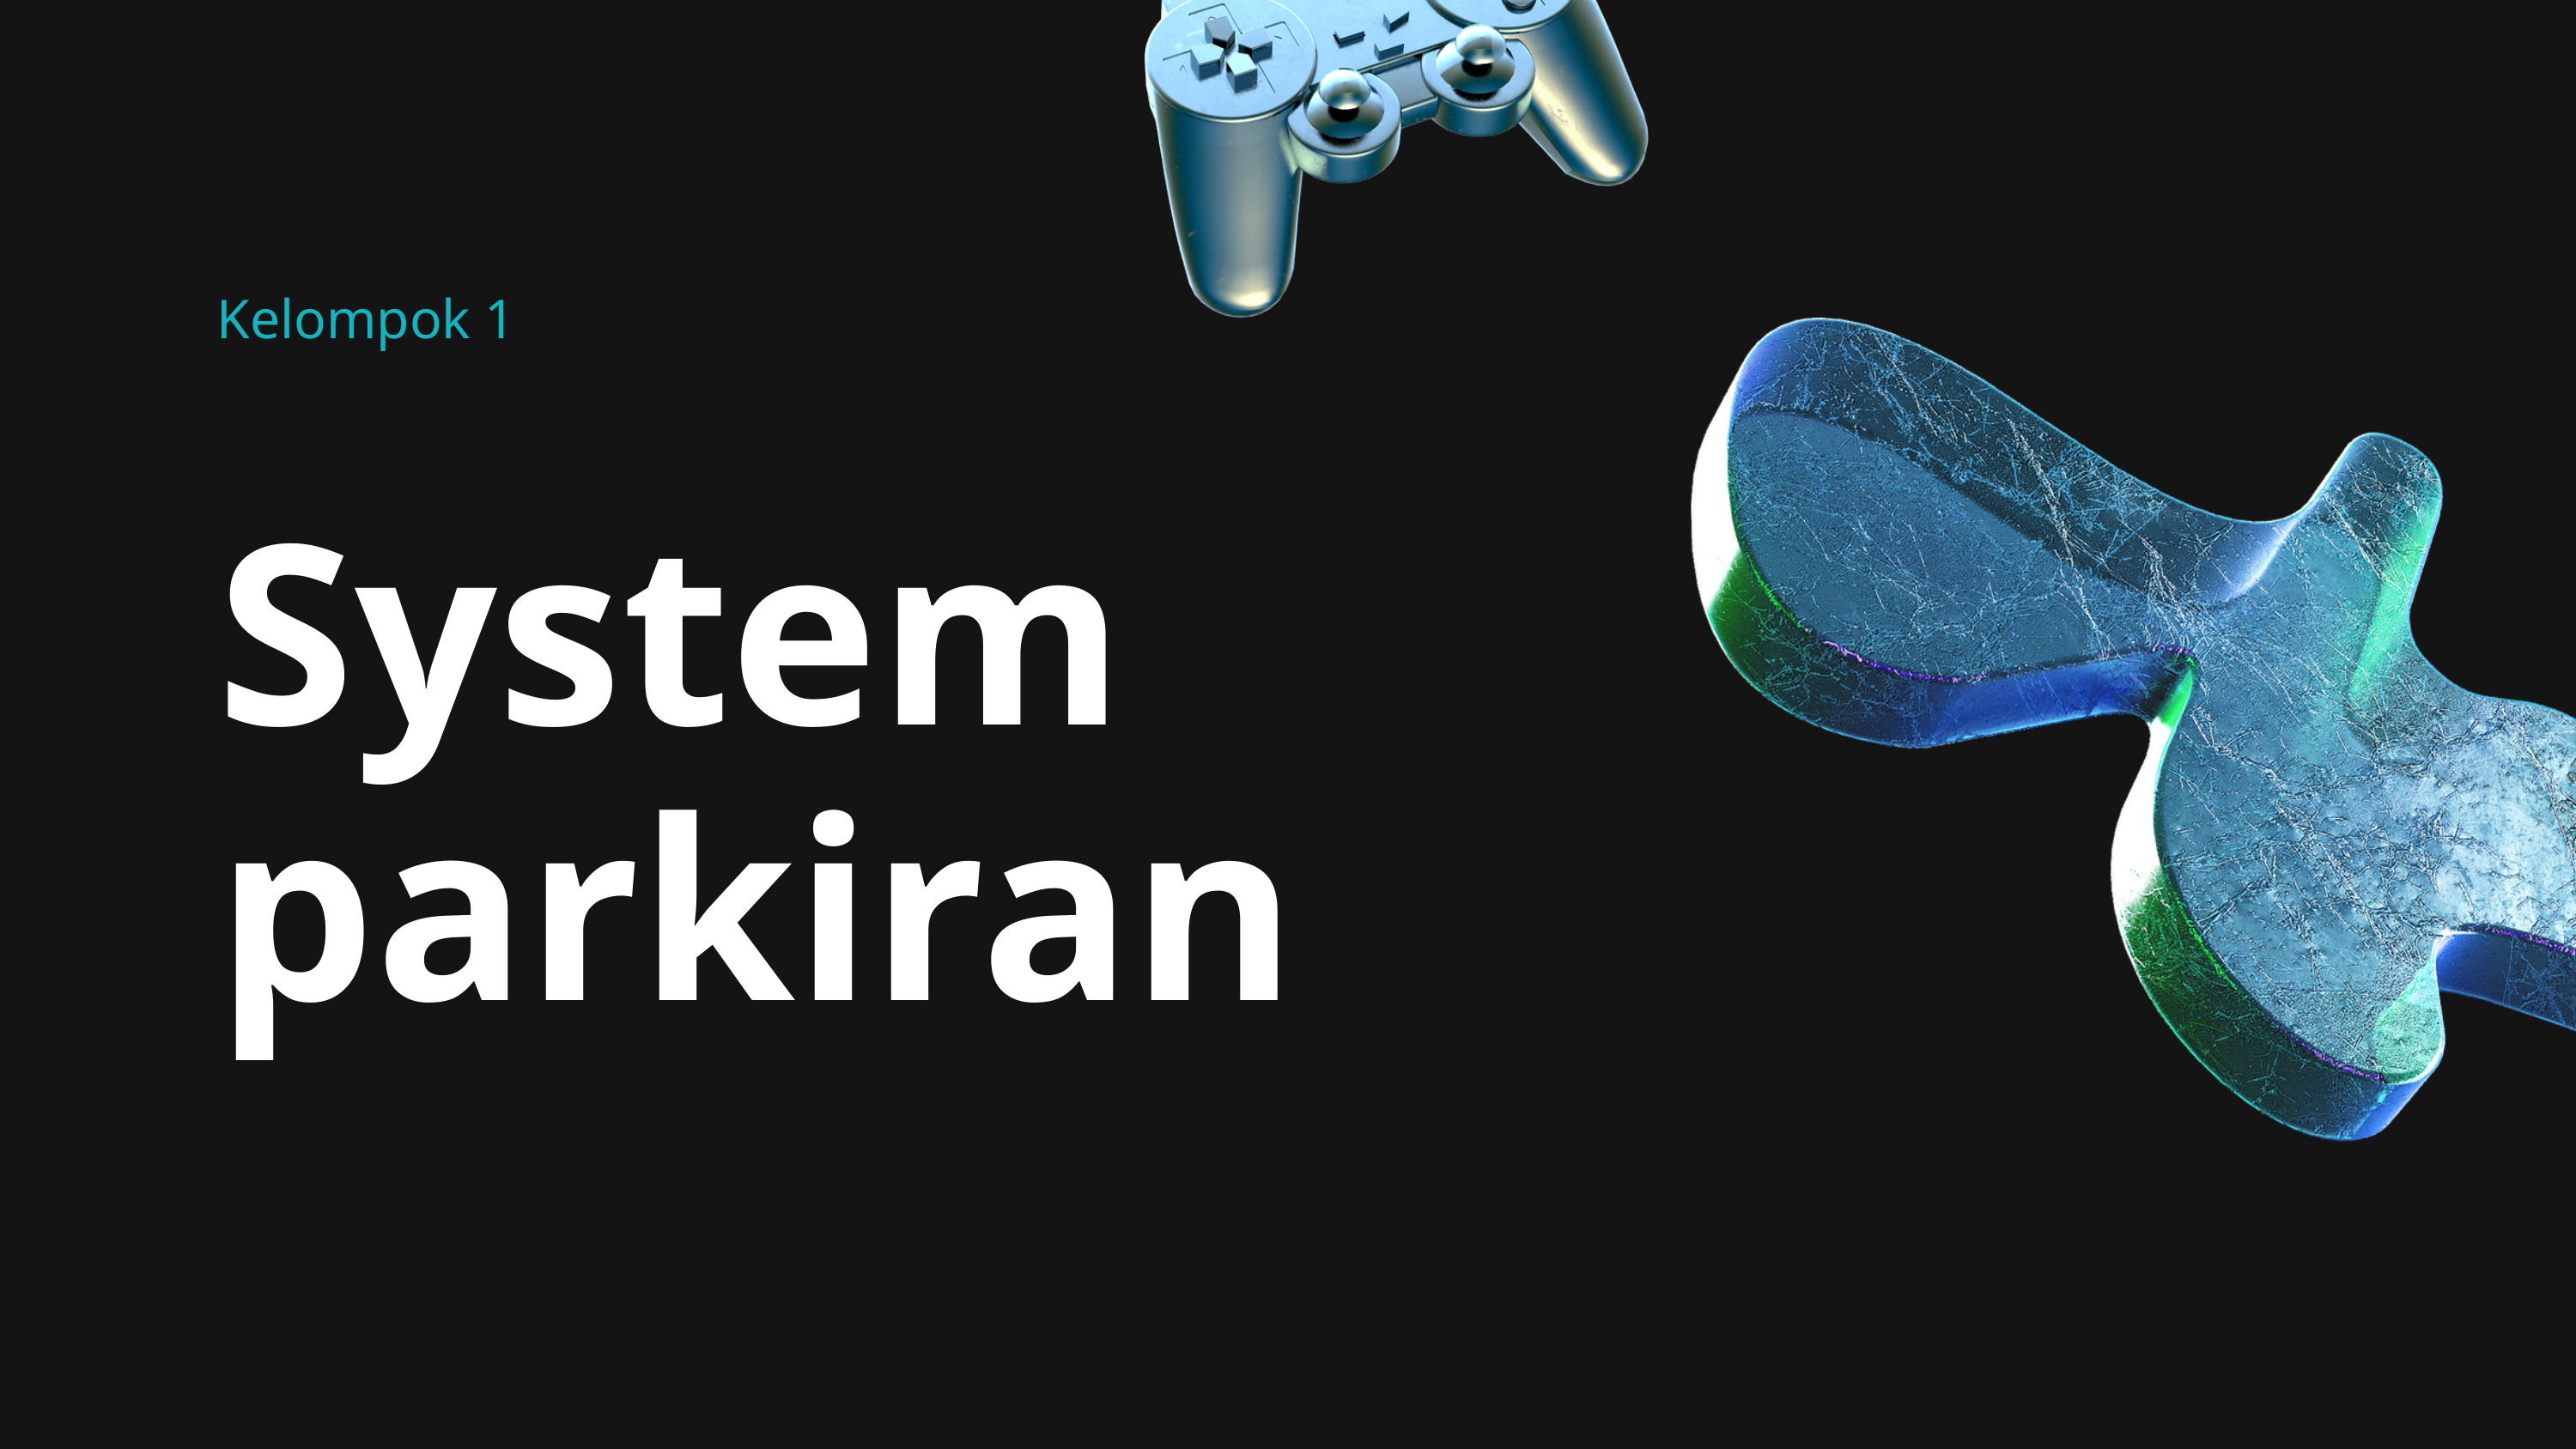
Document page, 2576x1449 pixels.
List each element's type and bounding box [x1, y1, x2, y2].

text_box [216, 284, 1814, 1199]
text_box [1817, 318, 2576, 1142]
text_box [1144, 0, 1649, 282]
